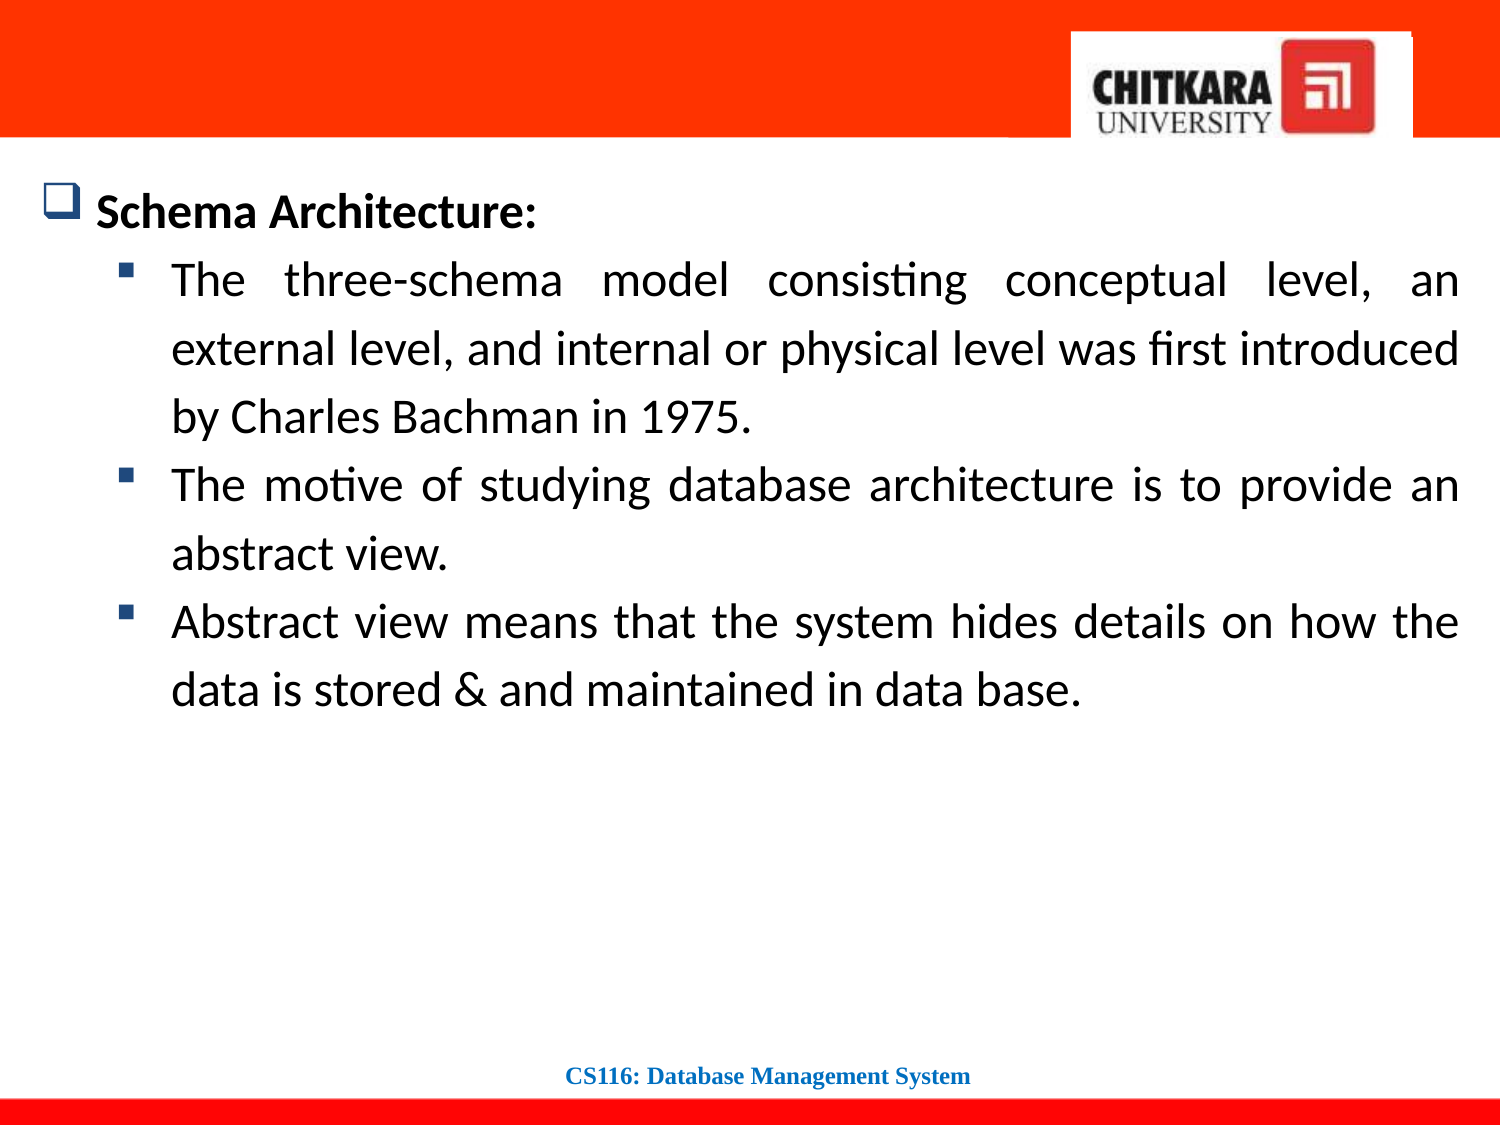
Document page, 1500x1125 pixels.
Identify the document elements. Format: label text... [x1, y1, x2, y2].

text_box Schema Architecture: The three-schema model consisting conceptual level, an external level, and internal or physical level was first introduced by Charles Bachman in 1975. The motive of studying database architecture is to provide an abstract view. Abstract view means that the system hides details on how the data is stored & and maintained in data base. [24, 162, 1475, 725]
footer CS116: Database Management System [563, 1060, 1025, 1088]
picture [0, 1098, 1500, 1125]
picture [1074, 37, 1390, 138]
